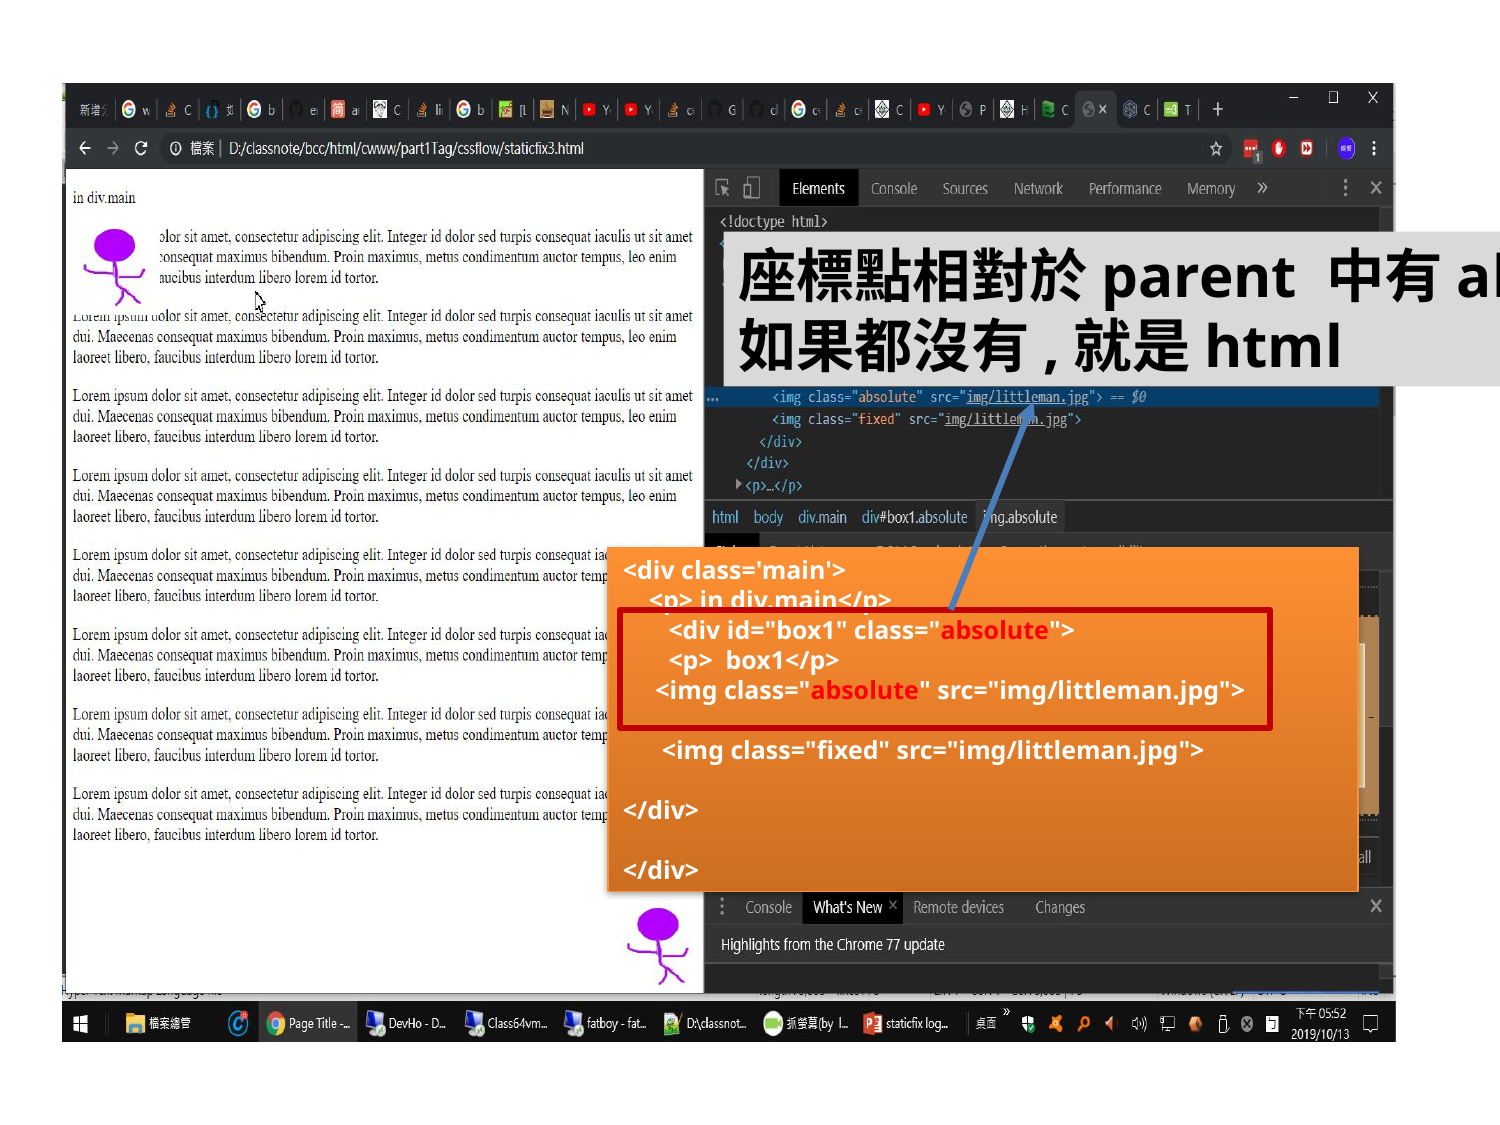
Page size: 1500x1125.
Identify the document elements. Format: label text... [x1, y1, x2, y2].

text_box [950, 401, 1034, 610]
text_box 座標點相對於parent 中有absolute 如果都沒有,就是html [1401, 231, 1500, 387]
picture [62, 83, 1396, 1042]
